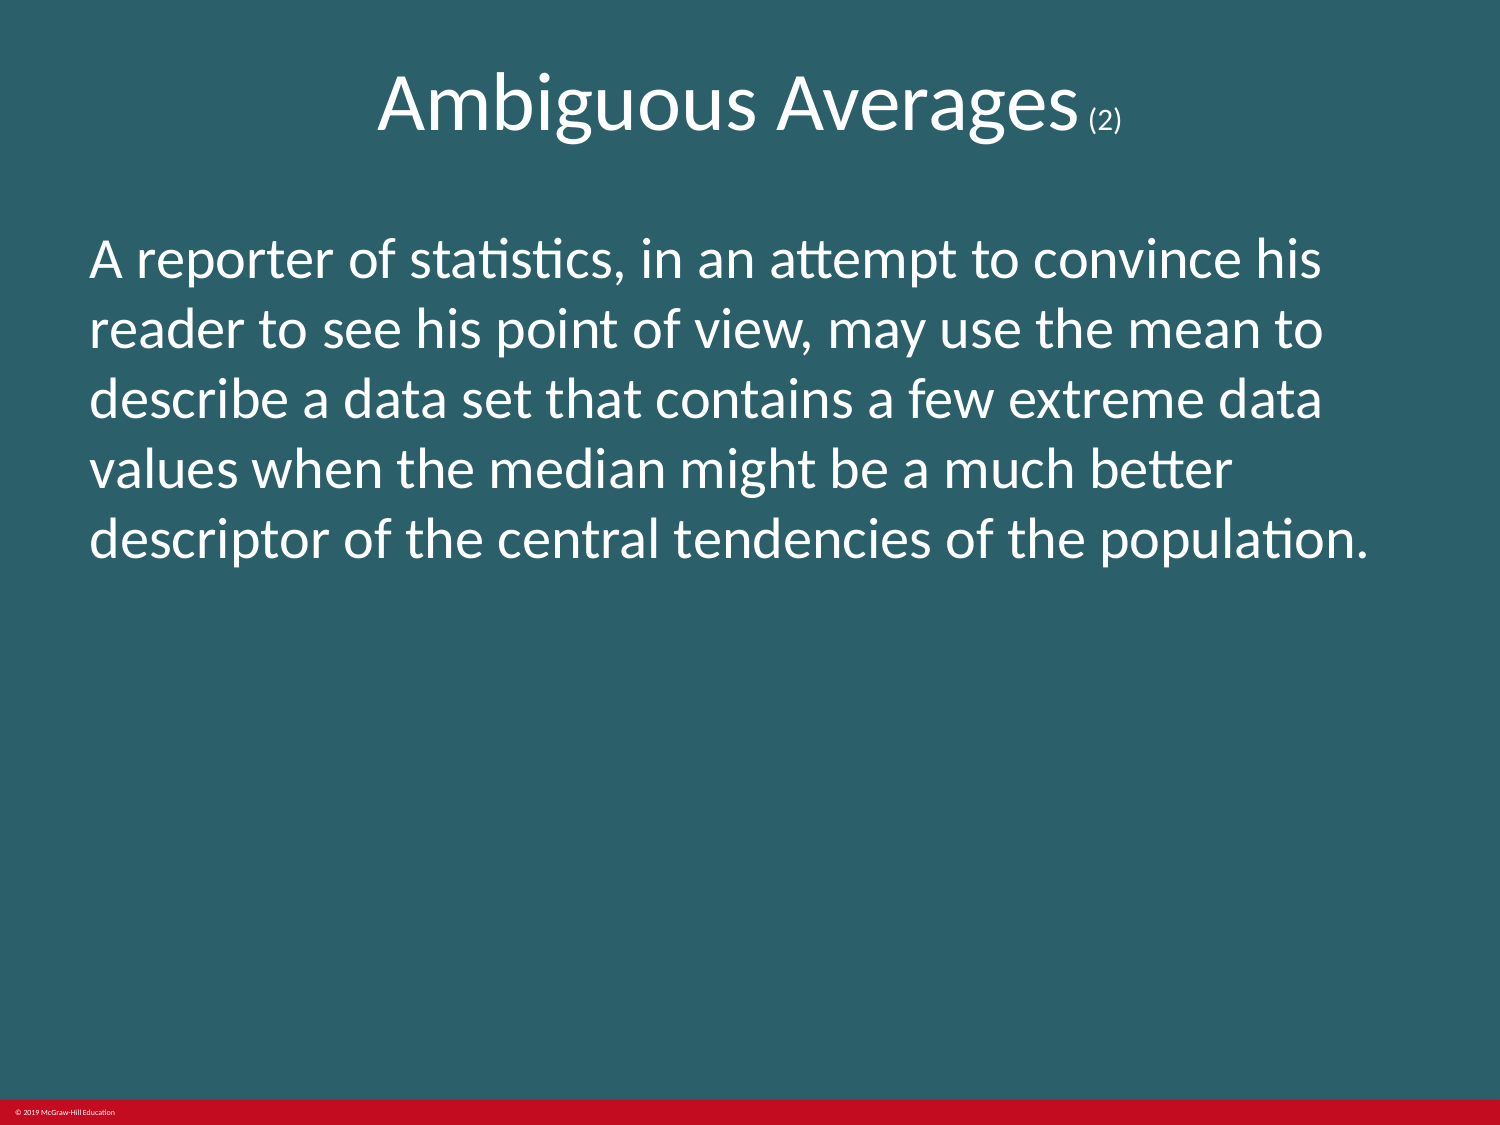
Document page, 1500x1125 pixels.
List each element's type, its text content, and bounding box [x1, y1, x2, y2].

title Ambiguous Averages (2) [0, 0, 1500, 195]
list A reporter of statistics, in an attempt to convince his reader to see his point of view, may use the mean to describe a data set that contains a few extreme data values when the median might be a much better descriptor of the central tendencies of the population. [75, 212, 1425, 1075]
